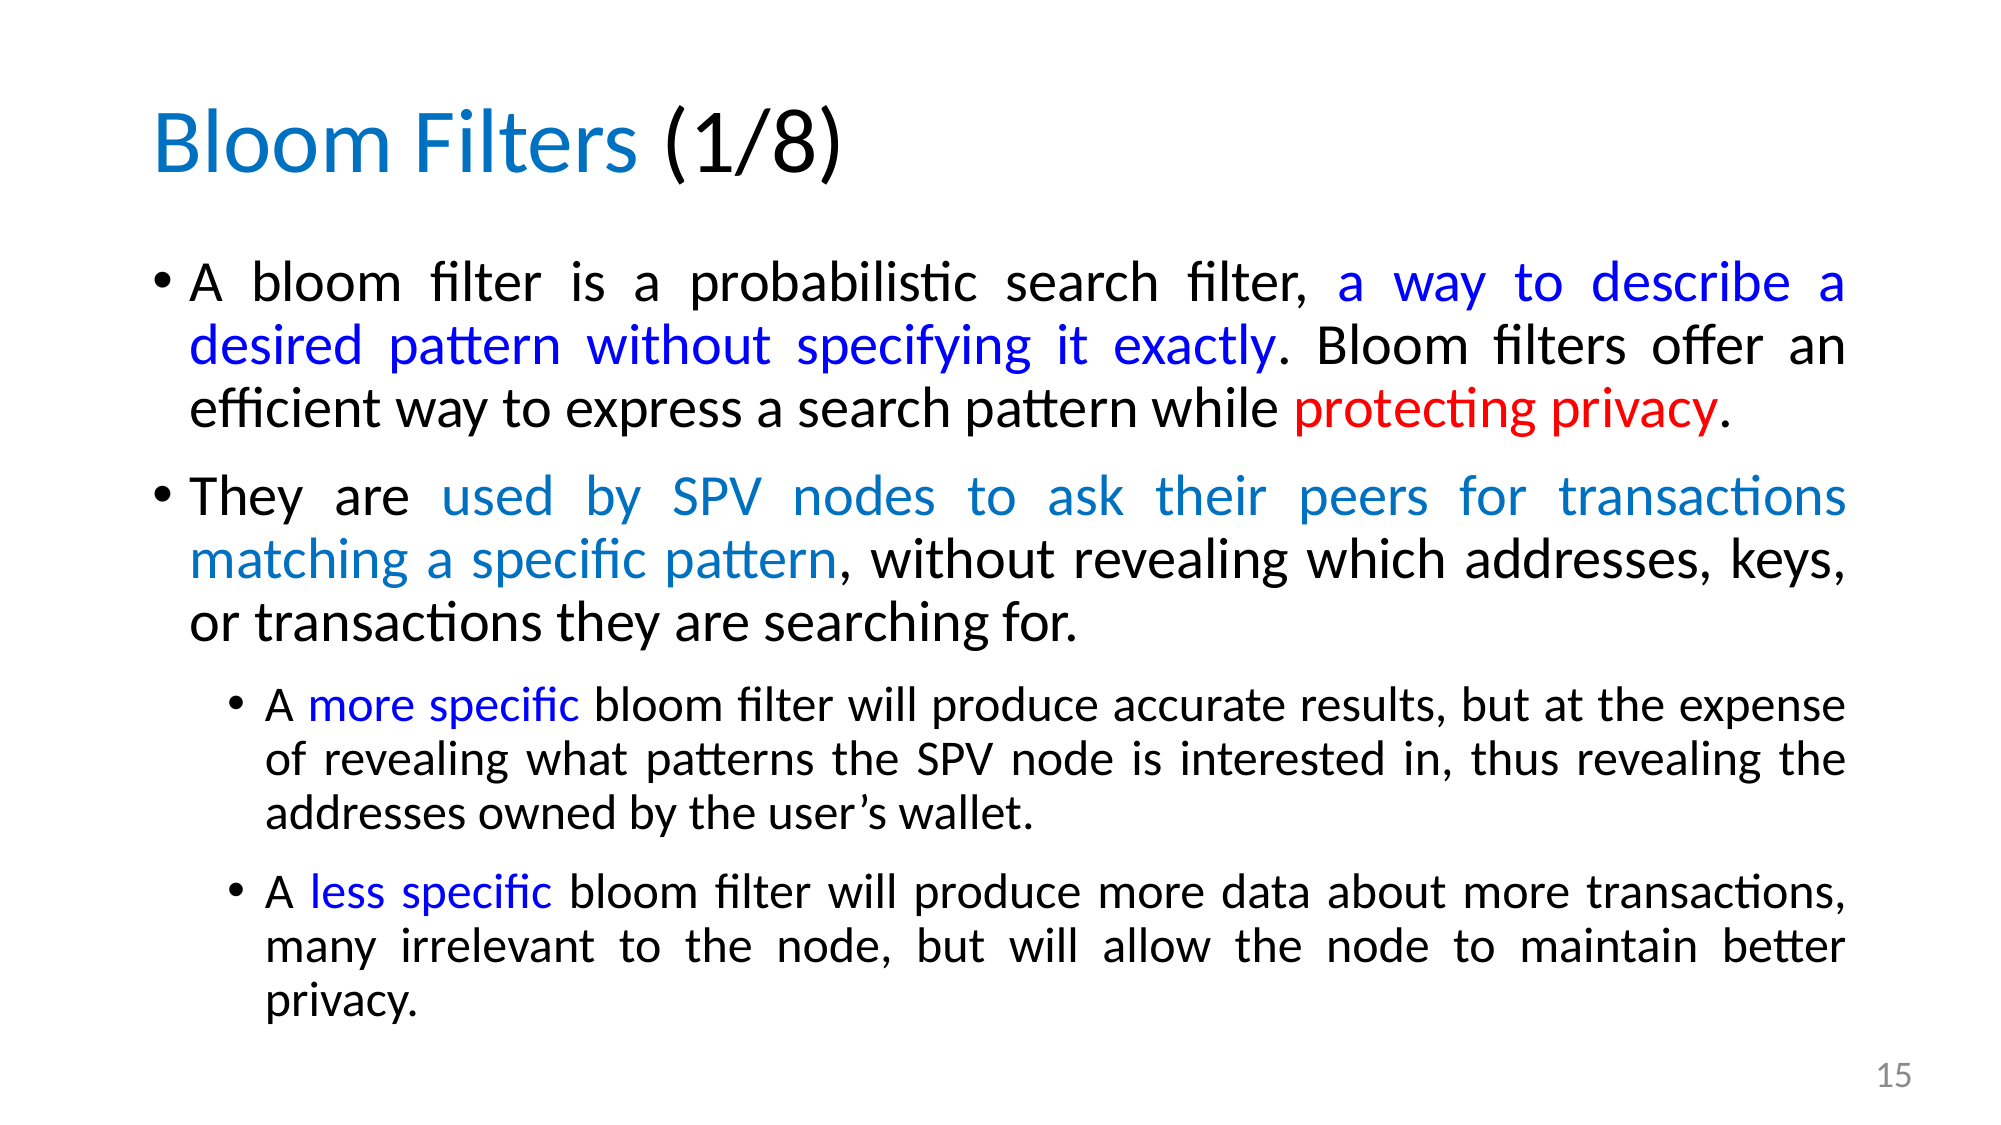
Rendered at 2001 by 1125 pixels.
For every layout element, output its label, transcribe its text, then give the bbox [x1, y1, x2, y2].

list A bloom filter is a probabilistic search filter, a way to describe a desired pattern without specifying it exactly. Bloom filters offer an efficient way to express a search pattern while protecting privacy. They are used by SPV nodes to ask their peers for transactions matching a specific pattern, without revealing which addresses, keys, or transactions they are searching for. A more specific bloom filter will produce accurate results, but at the expense of revealing what patterns the SPV node is interested in, thus revealing the addresses owned by the user’s wallet. A less specific bloom filter will produce more data about more transactions, many irrelevant to the node, but will allow the node to maintain better privacy. [137, 244, 1863, 1043]
slide_number 15 [1477, 1042, 1928, 1103]
title Bloom Filters (1/8) [137, 59, 1863, 227]
